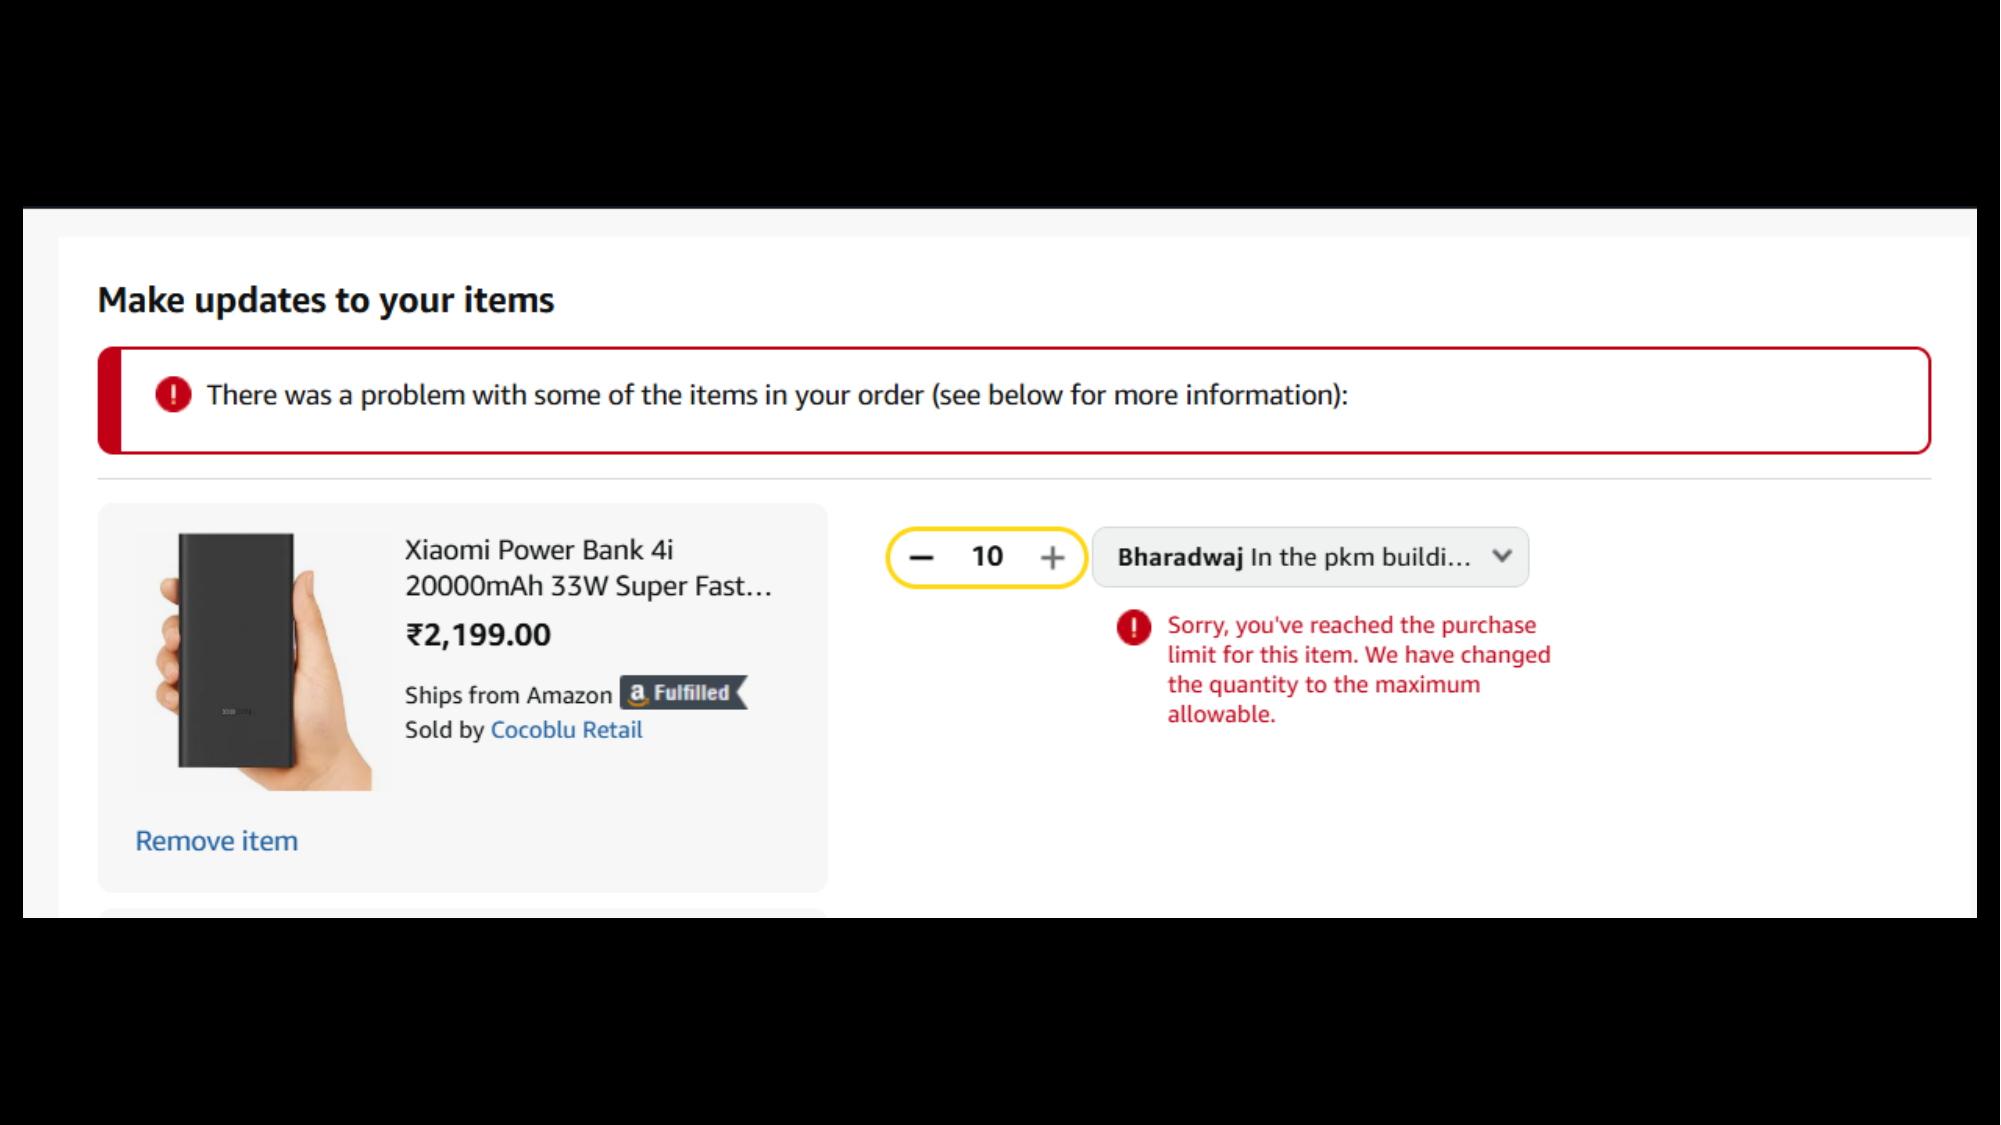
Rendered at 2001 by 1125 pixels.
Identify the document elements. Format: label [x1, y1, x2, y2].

picture [22, 206, 1978, 919]
